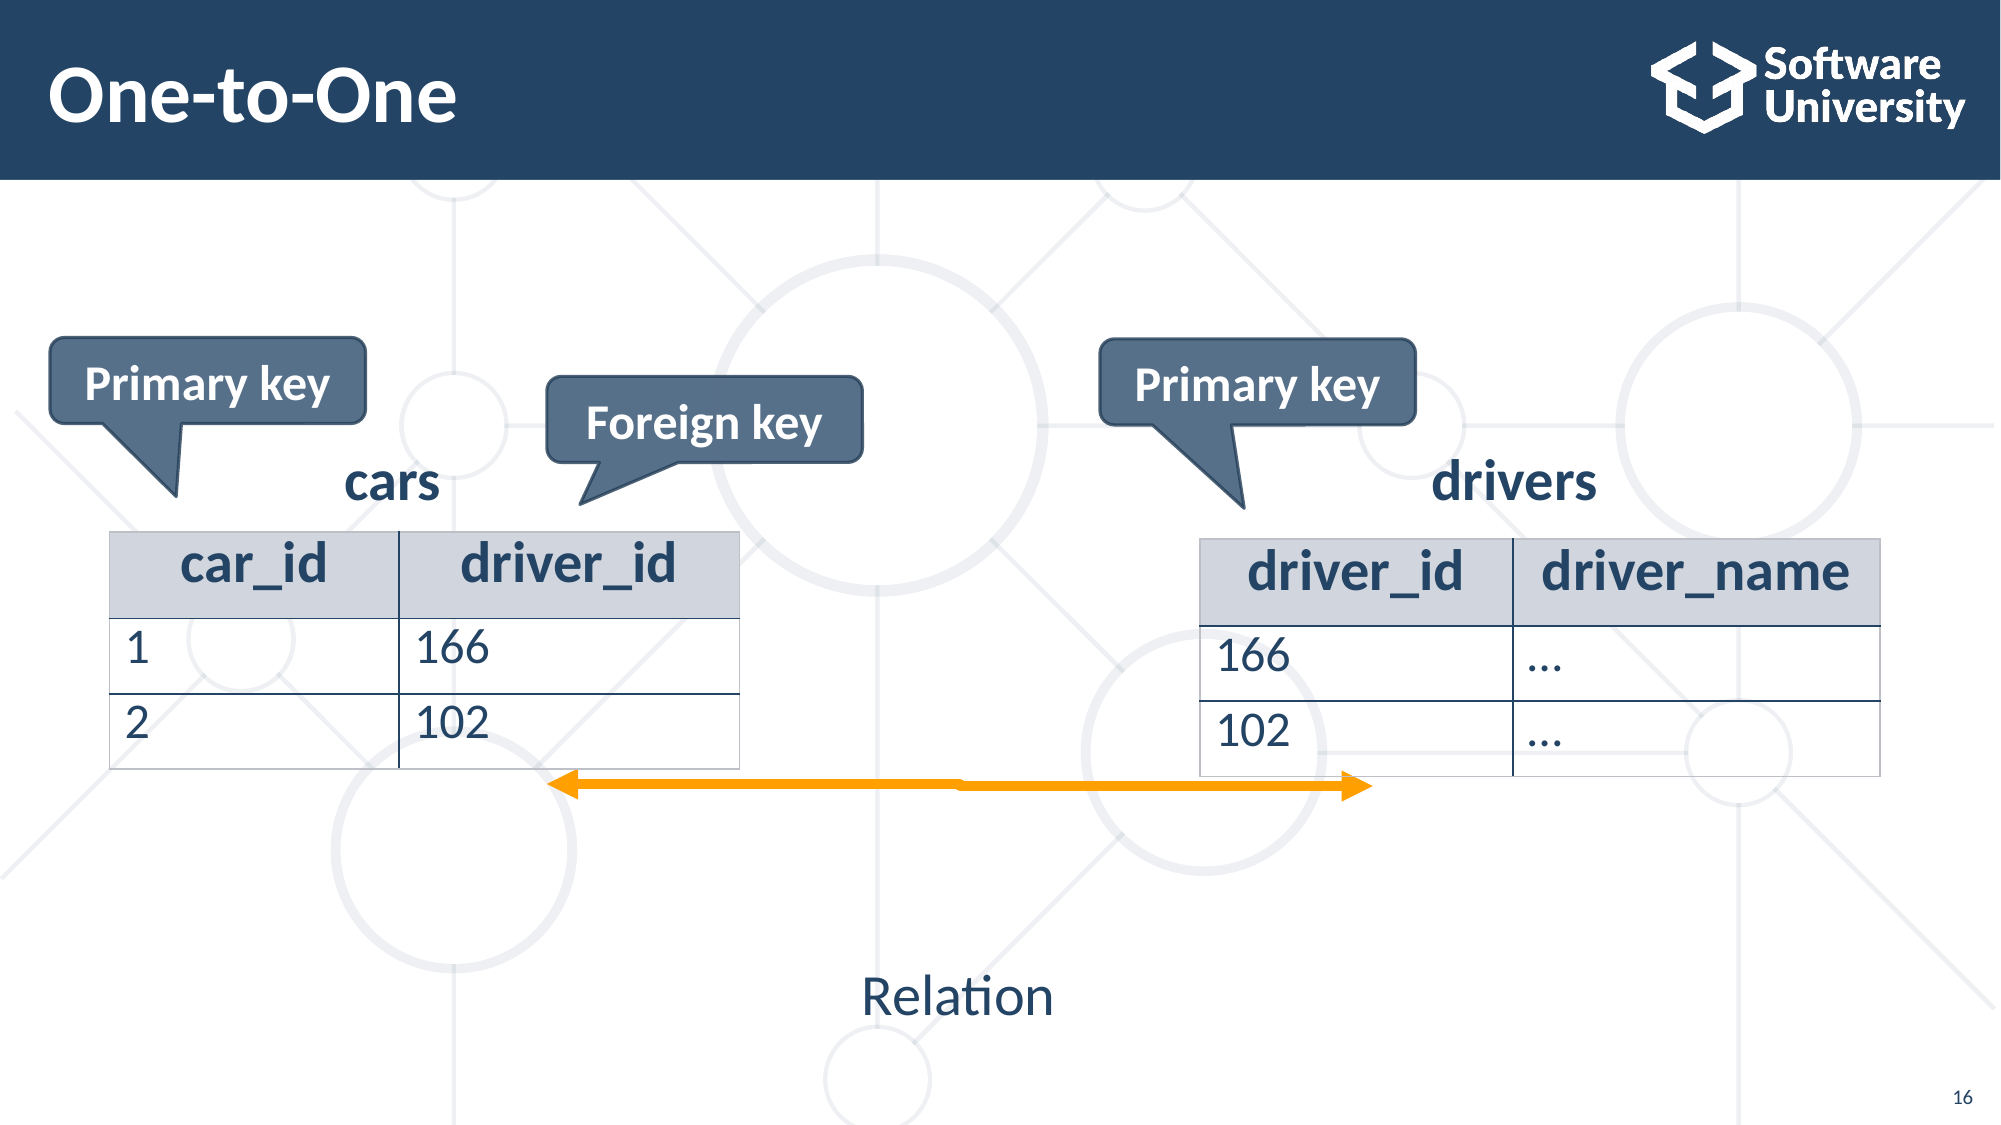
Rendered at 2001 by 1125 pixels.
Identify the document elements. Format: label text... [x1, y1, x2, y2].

table_cell … [1514, 627, 1879, 700]
text_box cars [329, 434, 456, 520]
table_cell 2 [110, 695, 398, 768]
picture [1651, 41, 1966, 134]
table_cell 102 [1201, 702, 1512, 776]
table_header driver_name [1514, 540, 1879, 625]
table_header car_id [110, 533, 398, 618]
text_box Primary key [47, 335, 368, 499]
text_box Primary key [1097, 336, 1418, 511]
table_cell 1 [110, 619, 398, 693]
table_header driver_id [1201, 540, 1512, 625]
table_cell 166 [1201, 627, 1512, 700]
title One-to-One [31, 16, 1625, 162]
table_cell 102 [400, 695, 739, 768]
table_cell … [1514, 702, 1879, 776]
text_box drivers [1416, 434, 1613, 520]
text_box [546, 783, 1374, 1036]
table_header driver_id [400, 533, 739, 618]
table_cell 166 [400, 619, 739, 693]
slide_number 16 [1927, 1067, 1989, 1117]
text_box Foreign key [544, 374, 865, 507]
